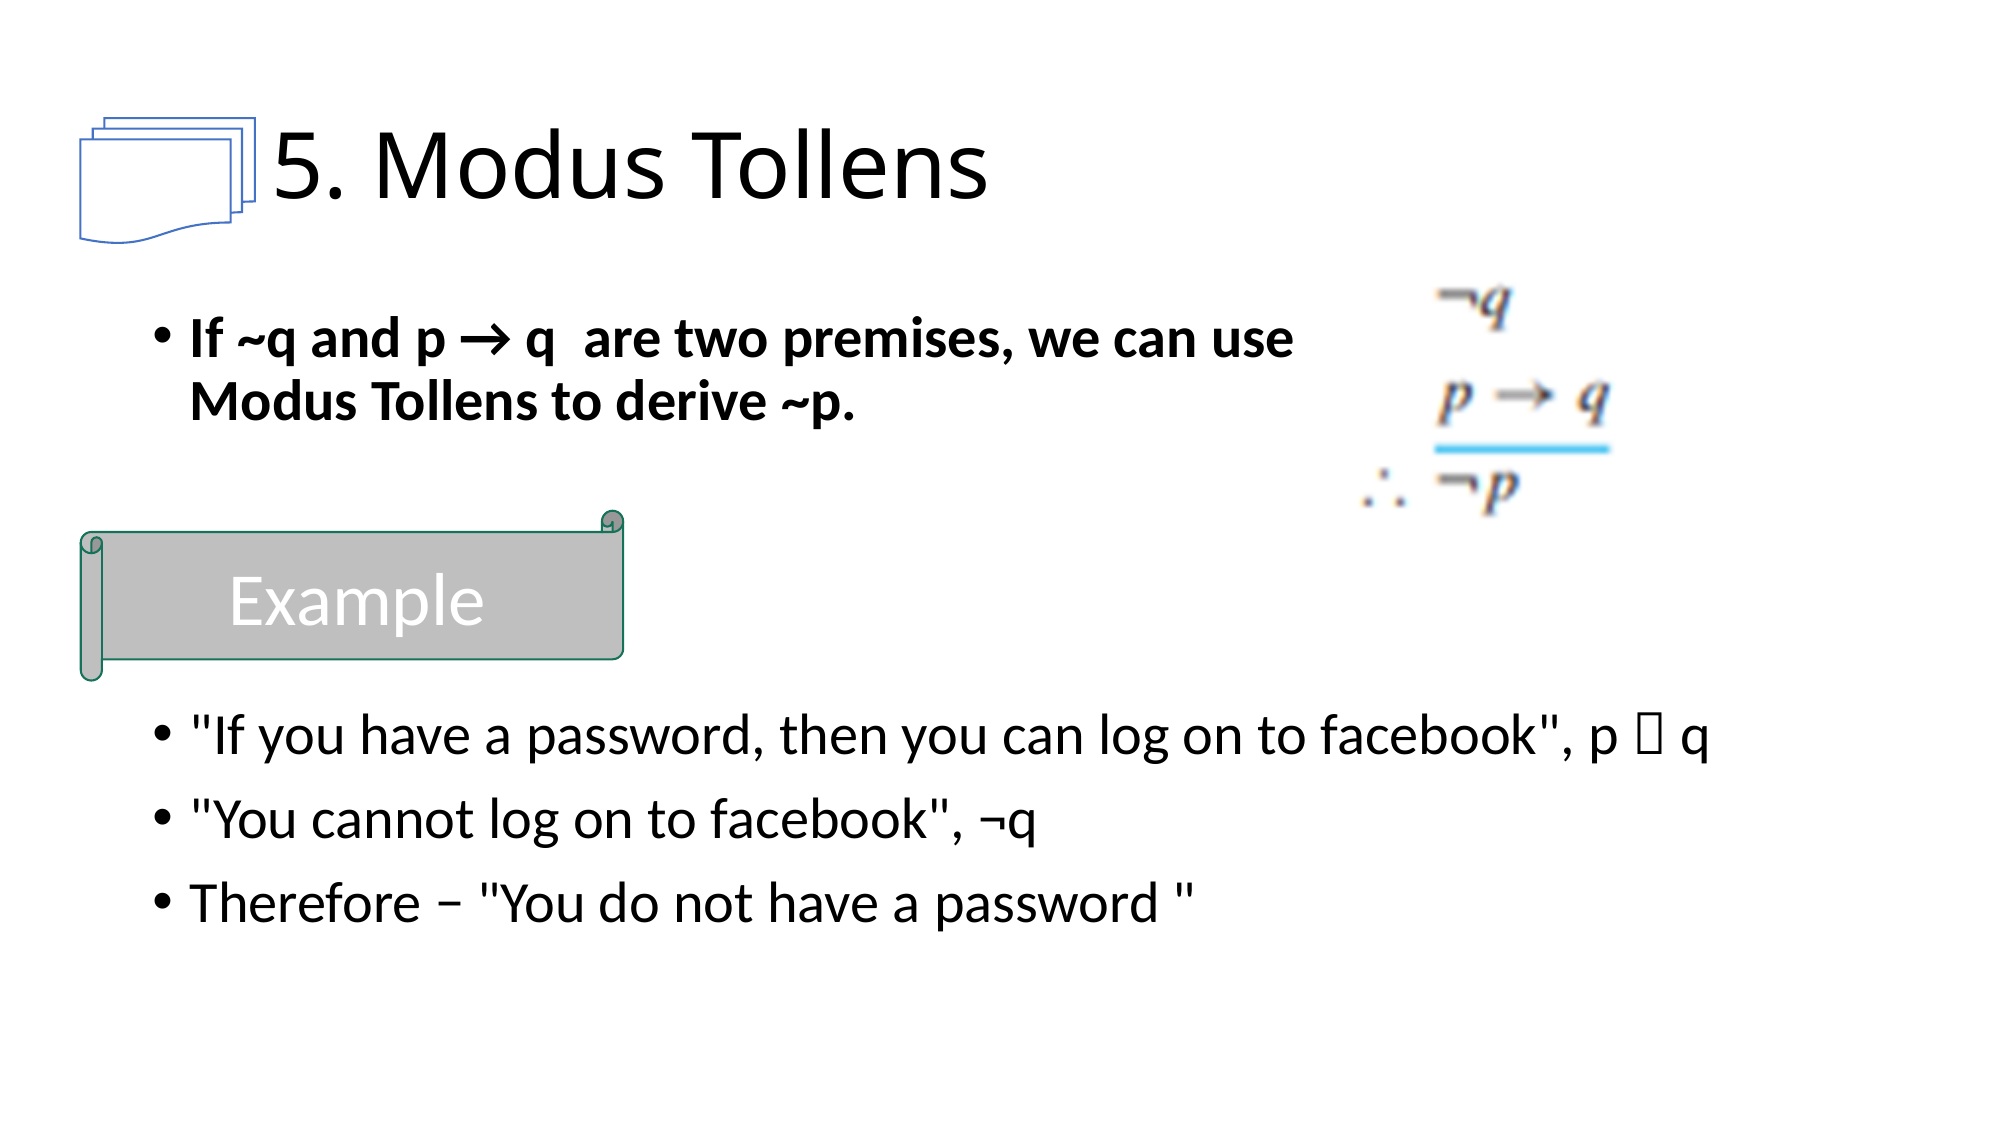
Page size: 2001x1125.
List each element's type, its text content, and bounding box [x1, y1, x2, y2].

title 5. Modus Tollens [137, 59, 1863, 278]
text_box Example [79, 509, 625, 682]
list If ~q and p → q are two premises, we can use Modus Tollens to derive ~p. "If you have a password, then you can log on to facebook", p  q "You cannot log on to facebook", ¬q Therefore − "You do not have a password " [137, 299, 1863, 1014]
text_box [79, 117, 256, 244]
picture [1298, 242, 1867, 538]
